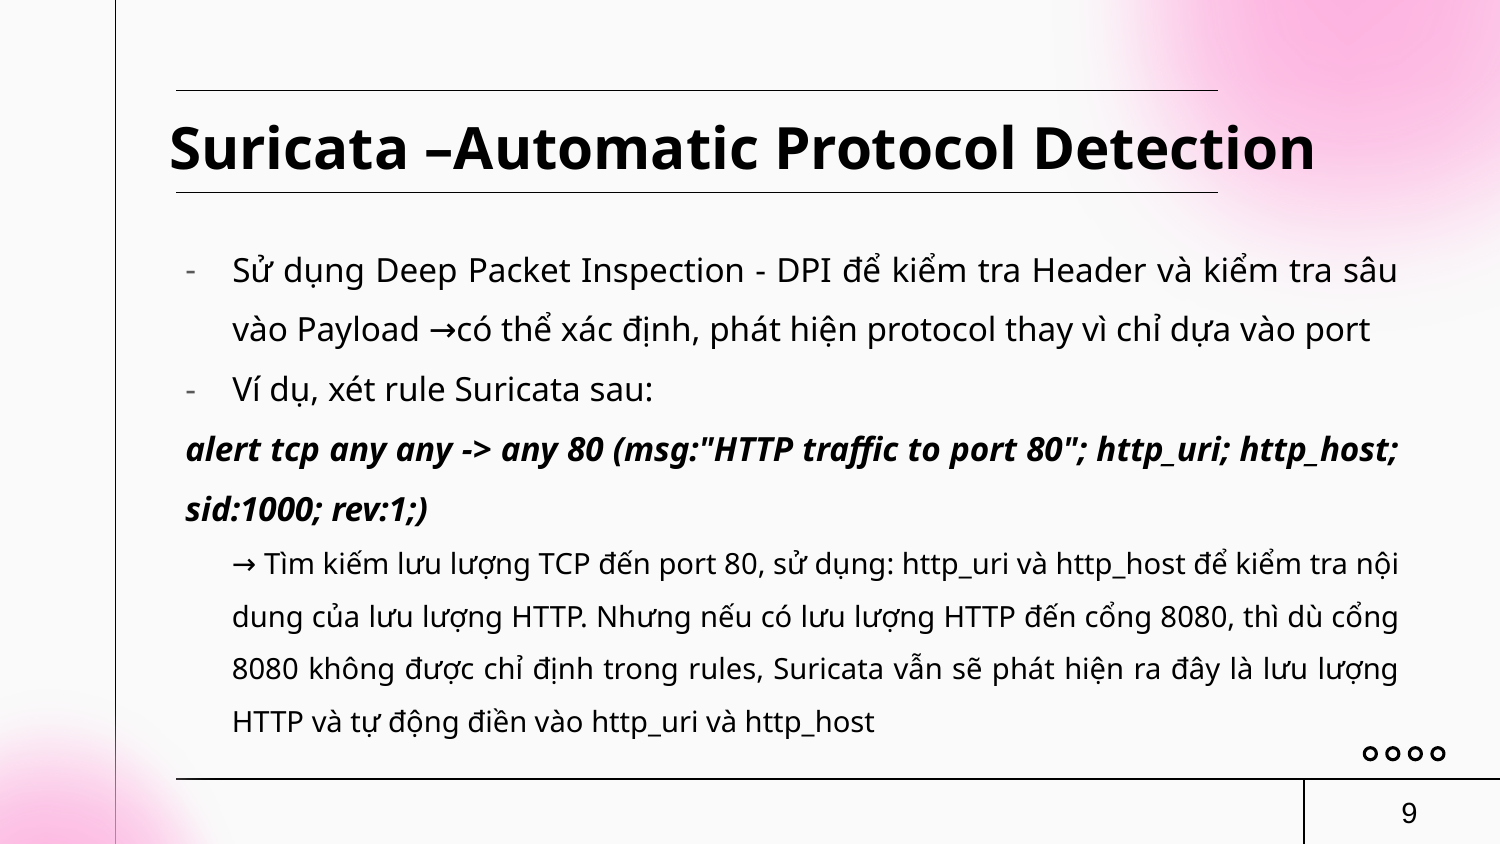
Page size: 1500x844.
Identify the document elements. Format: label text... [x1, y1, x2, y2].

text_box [1364, 747, 1445, 761]
slide_number ‹#› [1364, 779, 1455, 844]
title Suricata –Automatic Protocol Detection [154, 96, 1377, 172]
subtitle Sử dụng Deep Packet Inspection - DPI để kiểm tra Header và kiểm tra sâu vào Payload →có thể xác định, phát hiện protocol thay vì chỉ dựa vào port Ví dụ, xét rule Suricata sau: alert tcp any any -> any 80 (msg:"HTTP traffic to port 80"; http_uri; http_host; sid:1000; rev:1;) → Tìm kiếm lưu lượng TCP đến port 80, sử dụng: http_uri và http_host để kiểm tra nội dung của lưu lượng HTTP. Nhưng nếu có lưu lượng HTTP đến cổng 8080, thì dù cổng 8080 không được chỉ định trong rules, Suricata vẫn sẽ phát hiện ra đây là lưu lượng HTTP và tự động điền vào http_uri và http_host [170, 213, 1416, 816]
